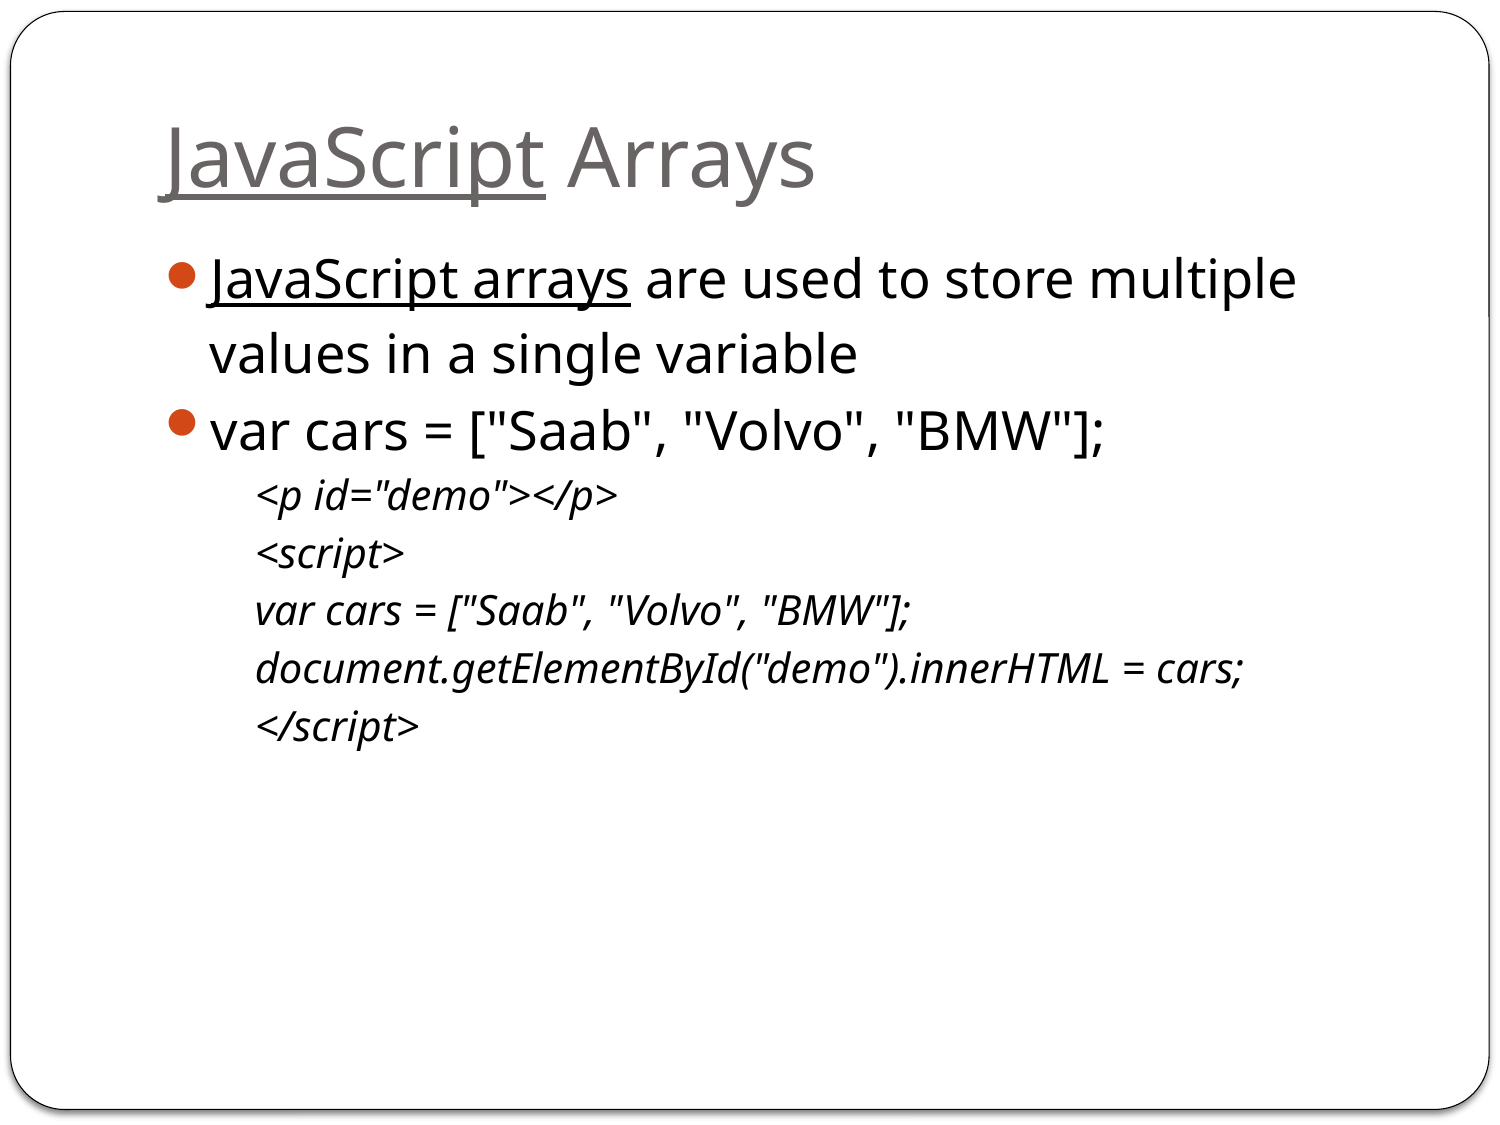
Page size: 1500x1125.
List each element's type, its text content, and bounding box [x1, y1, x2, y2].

list JavaScript arrays are used to store multiple values in a single variable var cars = ["Saab", "Volvo", "BMW"]; <p id="demo"></p> <script> var cars = ["Saab", "Volvo", "BMW"]; document.getElementById("demo").innerHTML = cars; </script> [150, 237, 1425, 988]
title JavaScript Arrays [150, 45, 1425, 233]
